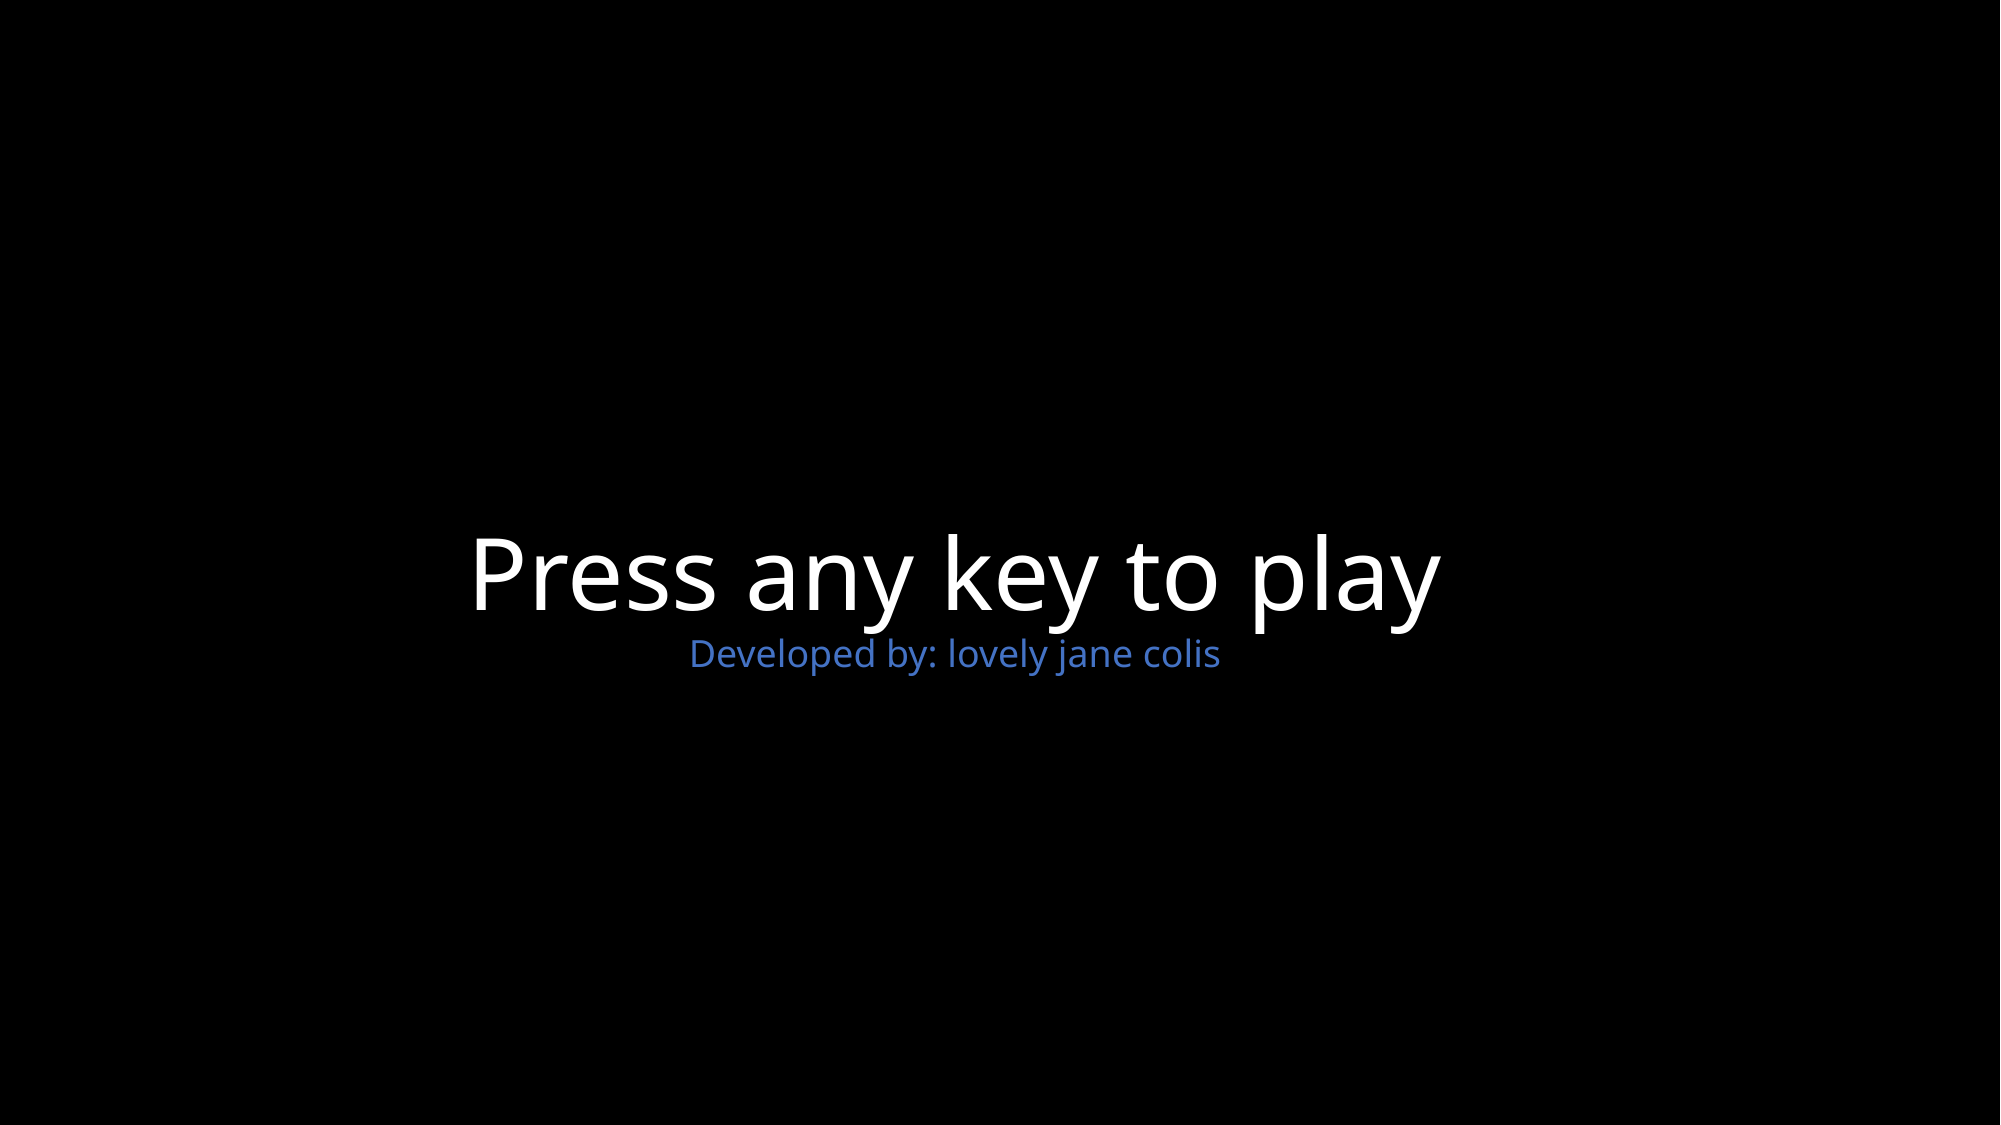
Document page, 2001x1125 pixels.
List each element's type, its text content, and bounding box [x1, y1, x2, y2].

text_box Press any key to play Developed by: lovely jane colis [234, 389, 1676, 797]
